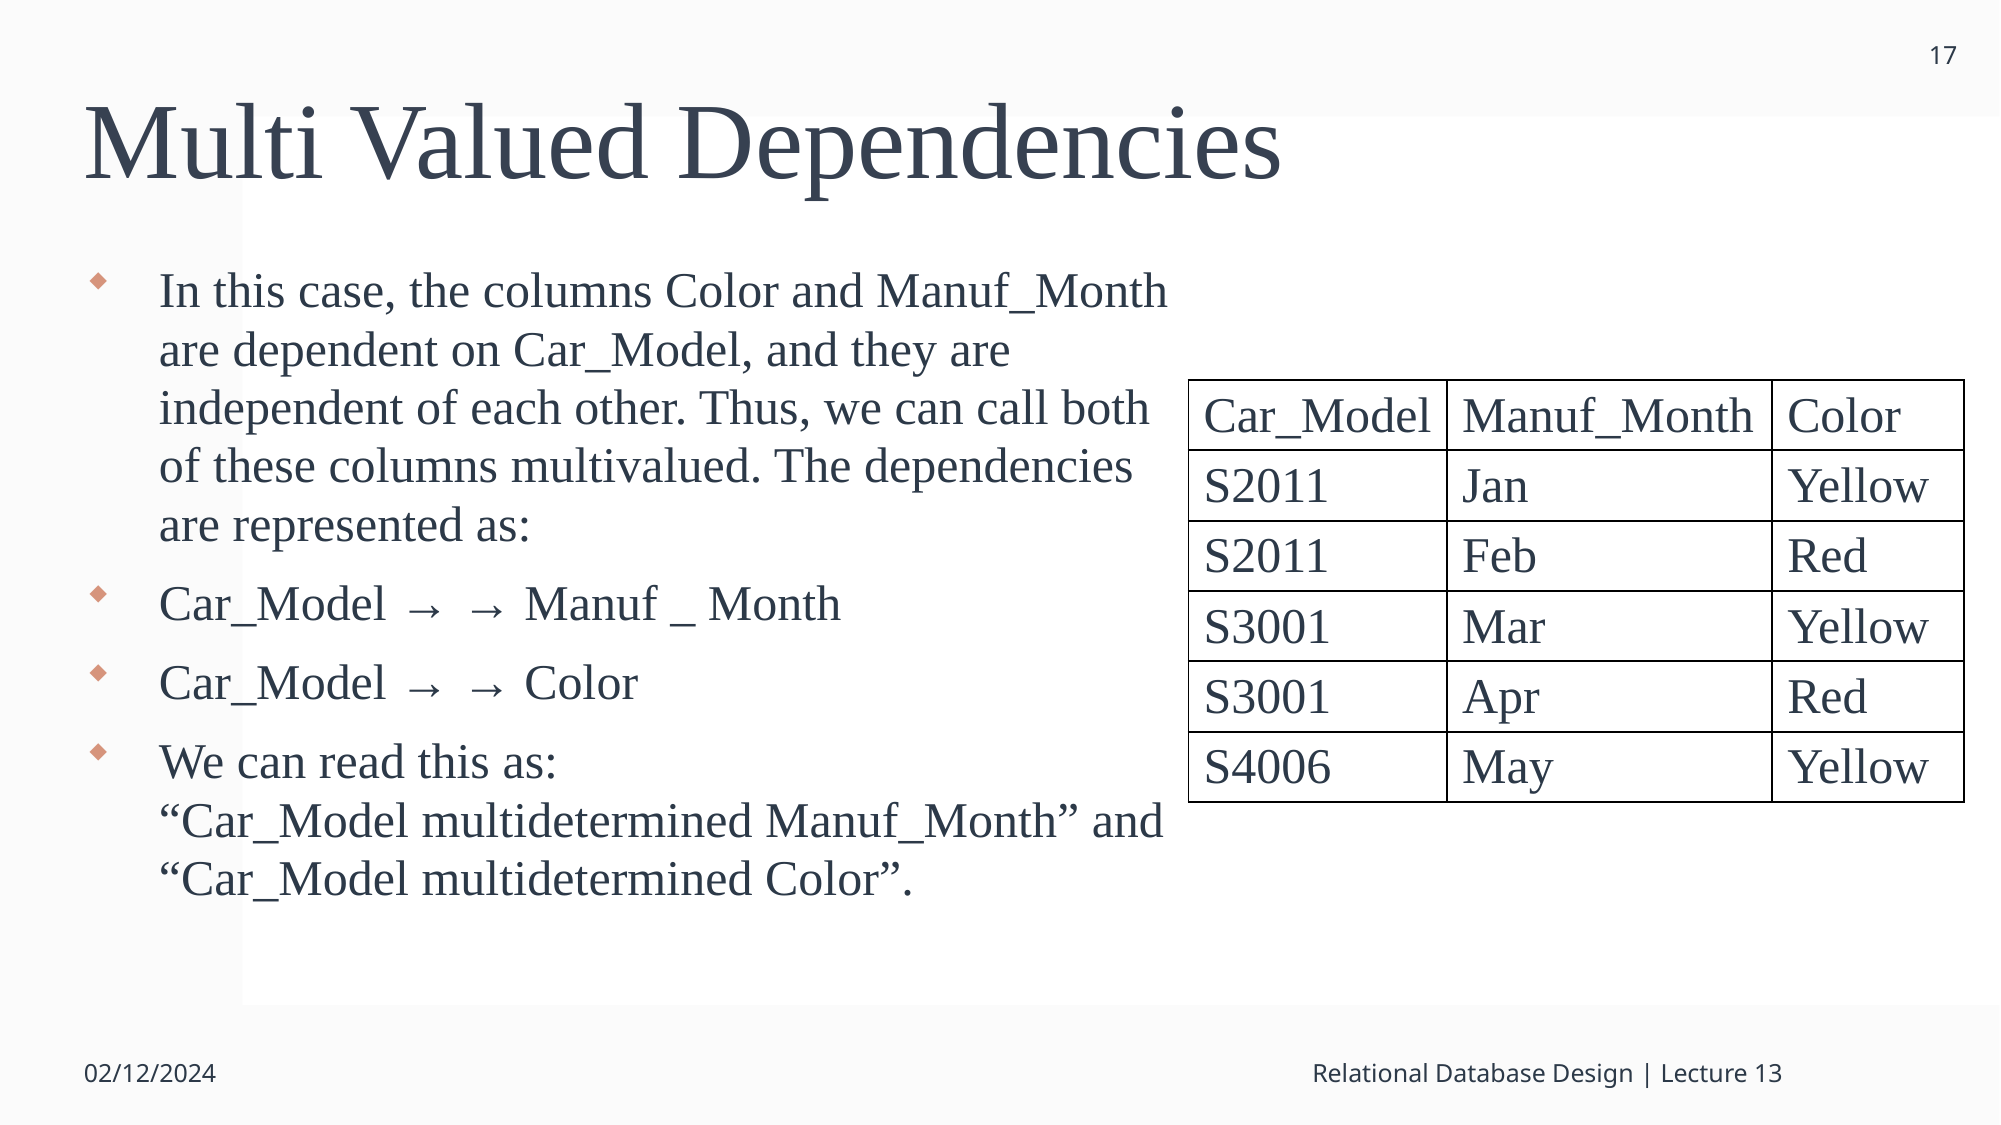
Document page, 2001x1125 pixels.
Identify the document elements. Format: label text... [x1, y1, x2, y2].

table_cell Feb [1448, 522, 1771, 590]
table_cell S4006 [1189, 733, 1446, 801]
table_cell S3001 [1189, 592, 1446, 660]
footer Relational Database Design | Lecture 13 [618, 1020, 1799, 1125]
table_cell S2011 [1189, 451, 1446, 520]
table_cell S3001 [1189, 662, 1446, 731]
table_cell Yellow [1773, 592, 1963, 660]
table_header Manuf_Month [1448, 381, 1771, 449]
table_cell Yellow [1773, 451, 1963, 520]
table_cell Apr [1448, 662, 1771, 731]
table_cell May [1448, 733, 1771, 801]
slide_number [68, 1020, 519, 1125]
table_cell Mar [1448, 592, 1771, 660]
title Multi Valued Dependencies [68, 34, 1887, 252]
list In this case, the columns Color and Manuf_Month are dependent on Car_Model, and they are independent of each other. Thus, we can call both of these columns multivalued. The dependencies are represented as: Car_Model → → Manuf _ Month Car_Model → → Color We can read this as: “Car_Model multidetermined Manuf_Month” and “Car_Model multidetermined Color”. [68, 251, 1189, 1041]
table_header Car_Model [1189, 381, 1446, 449]
table_cell Yellow [1773, 733, 1963, 801]
table_cell Jan [1448, 451, 1771, 520]
table_cell S2011 [1189, 522, 1446, 590]
slide_number 17 [1886, 0, 2000, 113]
table_cell Red [1773, 522, 1963, 590]
table_header Color [1773, 381, 1963, 449]
table_cell Red [1773, 662, 1963, 731]
